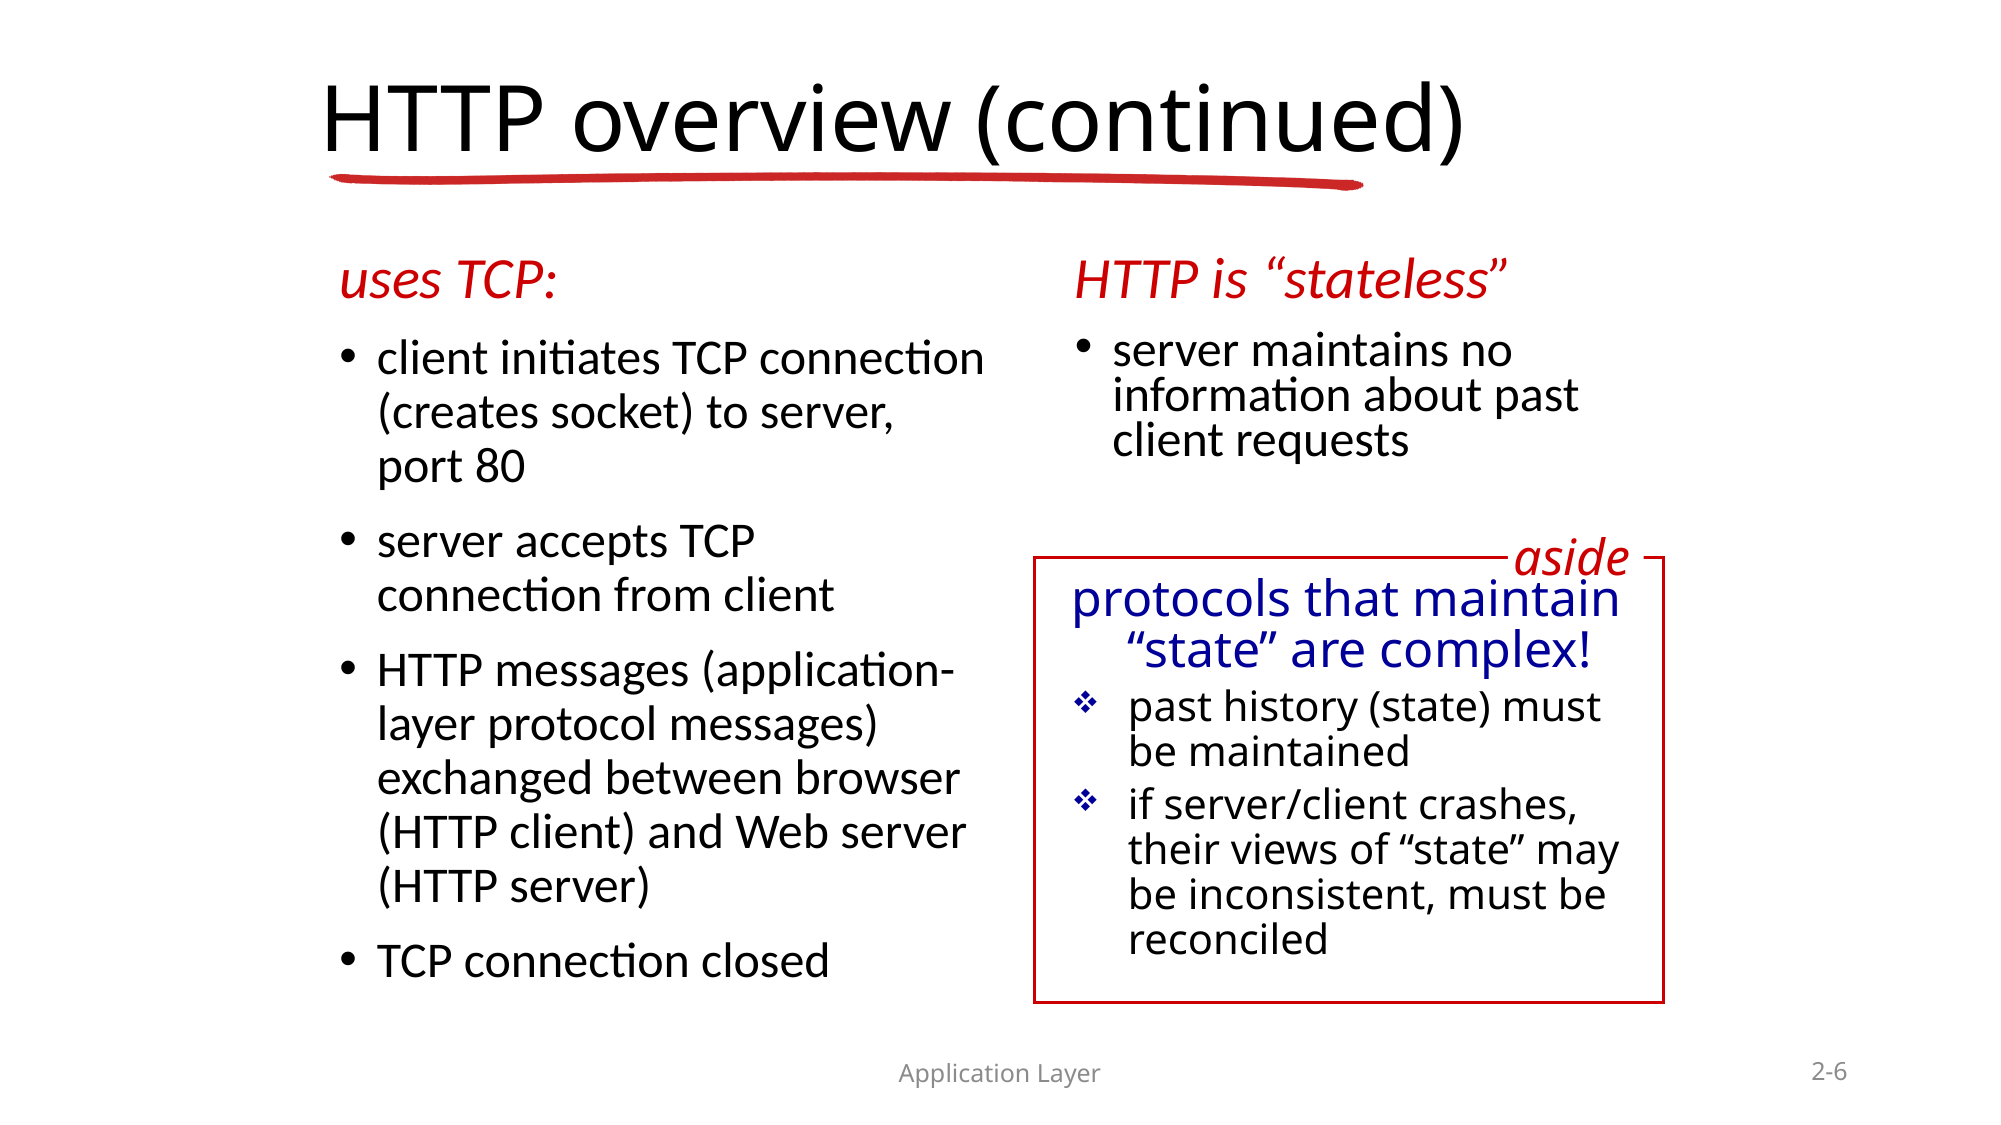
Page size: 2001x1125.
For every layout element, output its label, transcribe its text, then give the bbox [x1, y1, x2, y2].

title HTTP overview (continued) [319, 57, 1595, 188]
list uses TCP: client initiates TCP connection (creates socket) to server, port 80 server accepts TCP connection from client HTTP messages (application-layer protocol messages) exchanged between browser (HTTP client) and Web server (HTTP server) TCP connection closed [339, 247, 991, 1011]
text_box protocols that maintain “state” are complex! past history (state) must be maintained if server/client crashes, their views of “state” may be inconsistent, must be reconciled [1056, 568, 1673, 1036]
footer Application Layer [662, 1042, 1338, 1103]
picture [325, 167, 1376, 196]
text_box [1034, 557, 1498, 1003]
text_box [1646, 557, 1664, 568]
list HTTP is “stateless” server maintains no information about past client requests [1074, 257, 1600, 495]
text_box aside [1498, 518, 1646, 594]
slide_number 2-2 [1412, 1042, 1863, 1103]
